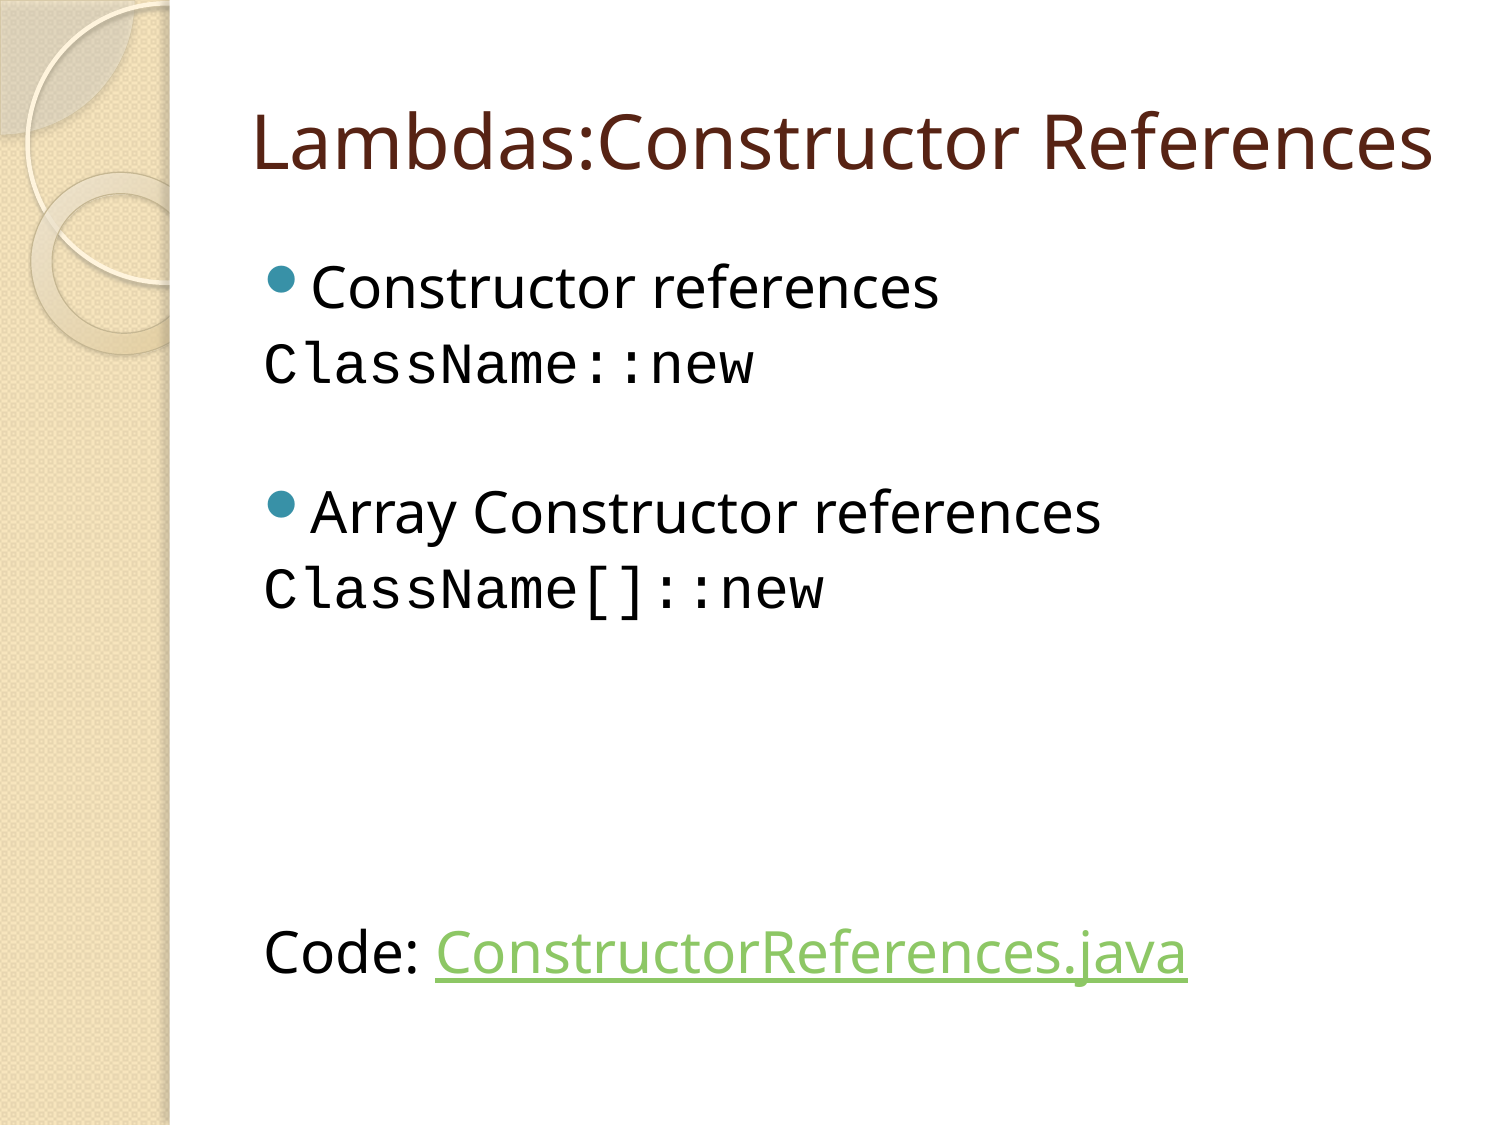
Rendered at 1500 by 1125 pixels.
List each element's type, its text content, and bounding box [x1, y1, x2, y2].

title Lambdas:Constructor References [235, 45, 1466, 233]
list Constructor references ClassName::new Array Constructor references ClassName[]::new Code: ConstructorReferences.java [235, 249, 1424, 1016]
